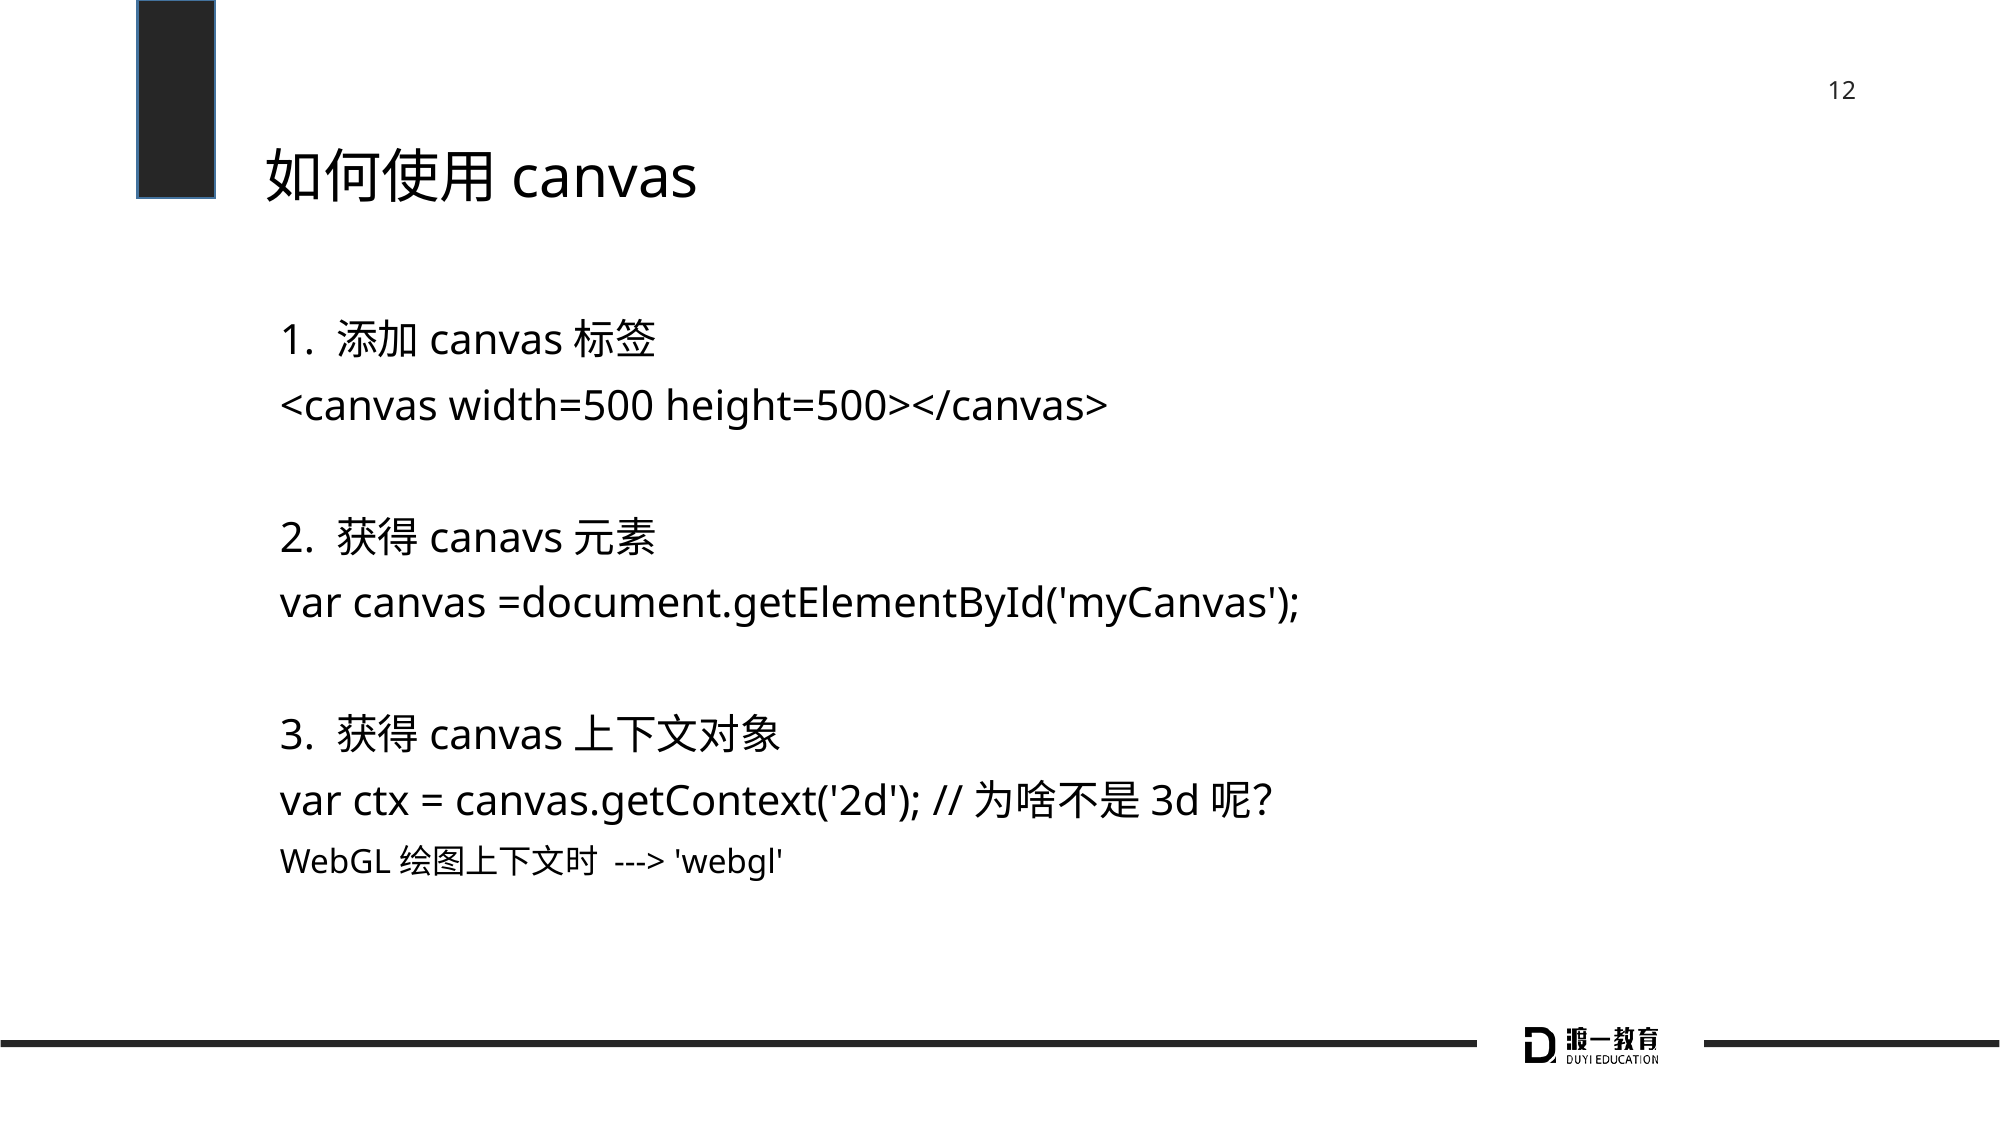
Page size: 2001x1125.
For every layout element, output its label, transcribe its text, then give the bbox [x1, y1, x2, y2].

subtitle 1. 添加canvas标签 <canvas width=500 height=500></canvas> 2. 获得canavs元素 var canvas =document.getElementById('myCanvas'); 3. 获得canvas上下文对象 var ctx = canvas.getContext('2d'); //为啥不是3d呢？ WebGL绘图上下文时 ---> 'webgl' [249, 303, 1750, 967]
picture [1502, 1008, 1679, 1081]
title 如何使⽤canvas [249, 93, 1750, 218]
